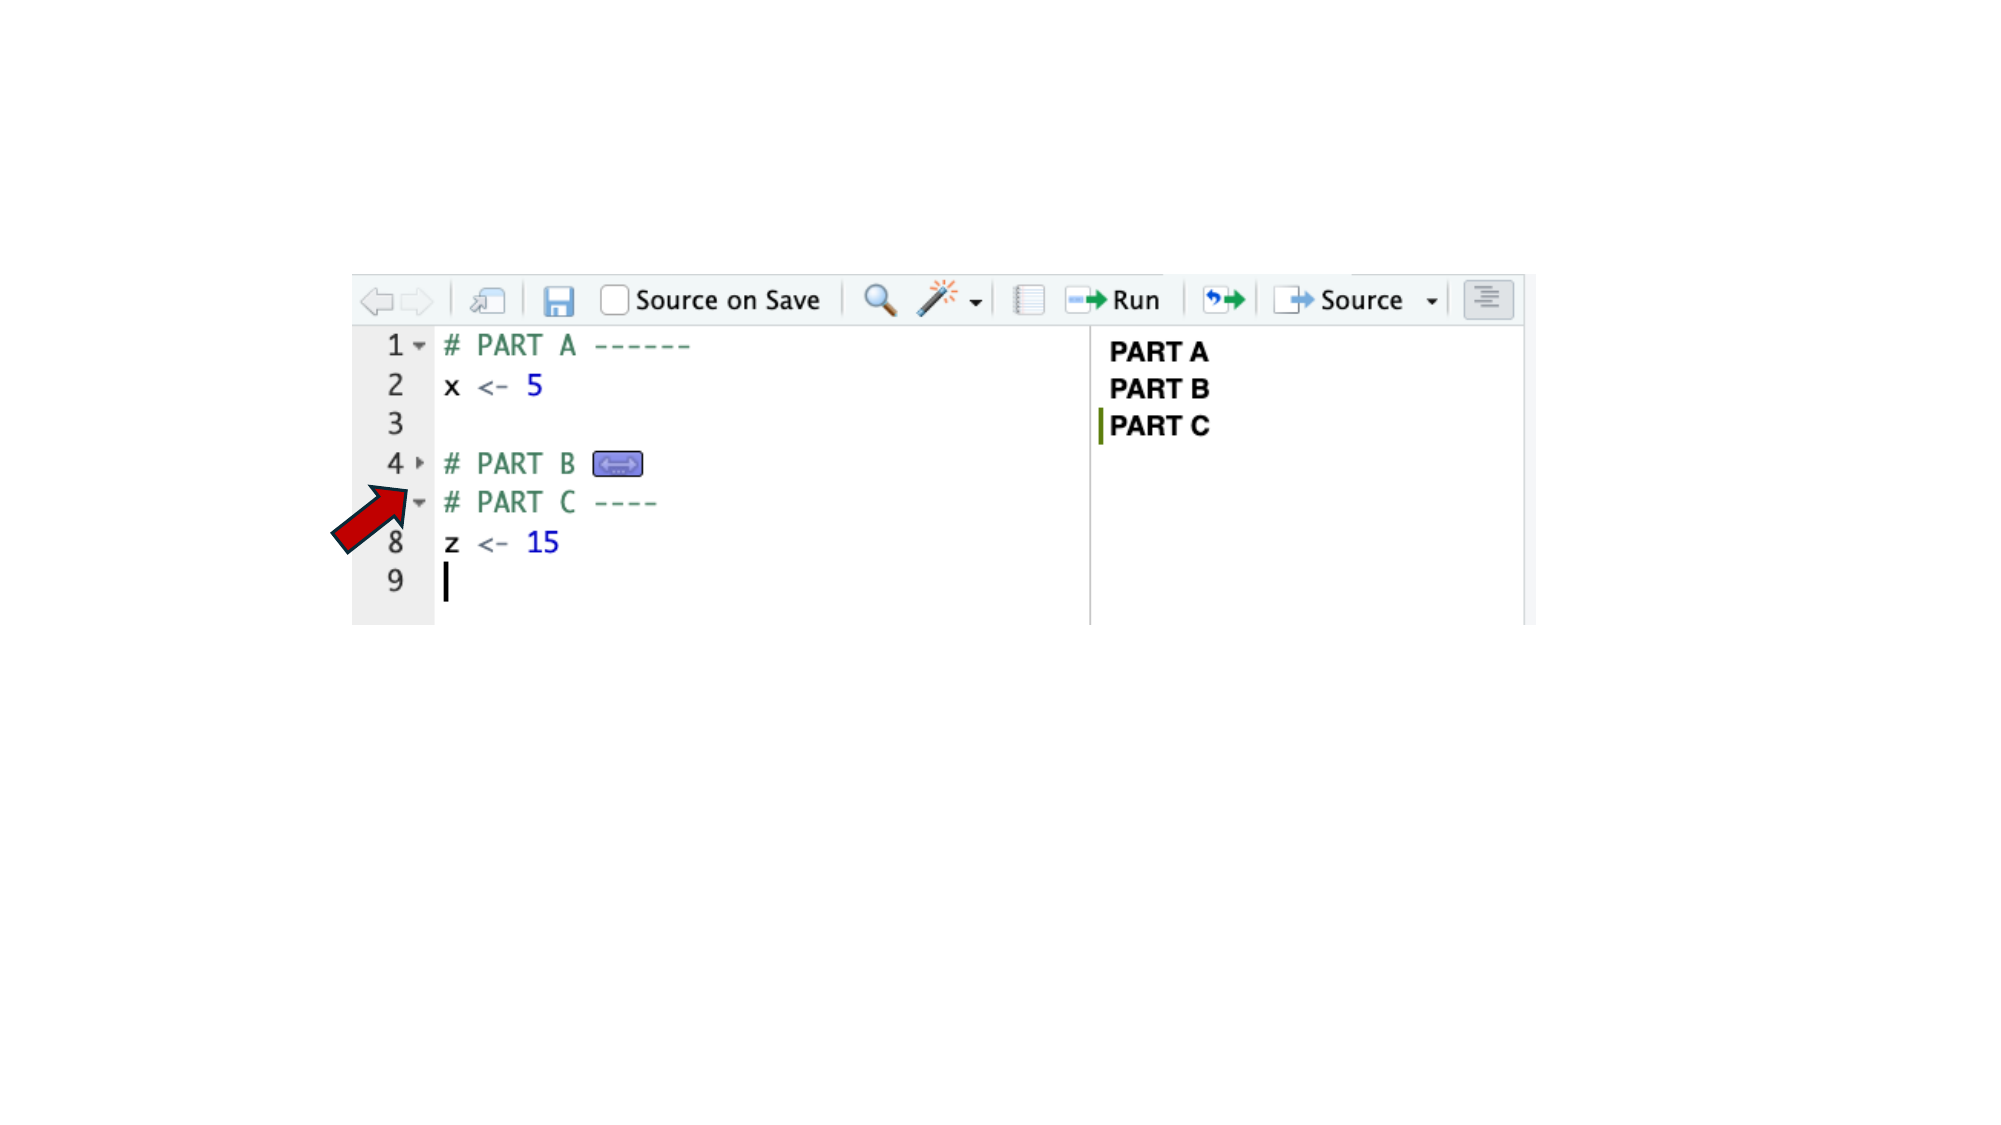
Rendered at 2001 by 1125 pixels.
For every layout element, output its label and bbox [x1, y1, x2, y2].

picture [351, 274, 1537, 625]
text_box [330, 516, 351, 555]
